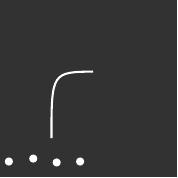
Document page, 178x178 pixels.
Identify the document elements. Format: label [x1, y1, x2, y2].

text_box [29, 154, 38, 163]
text_box [52, 158, 61, 167]
text_box [50, 70, 94, 139]
text_box [4, 157, 13, 166]
text_box [76, 157, 85, 166]
